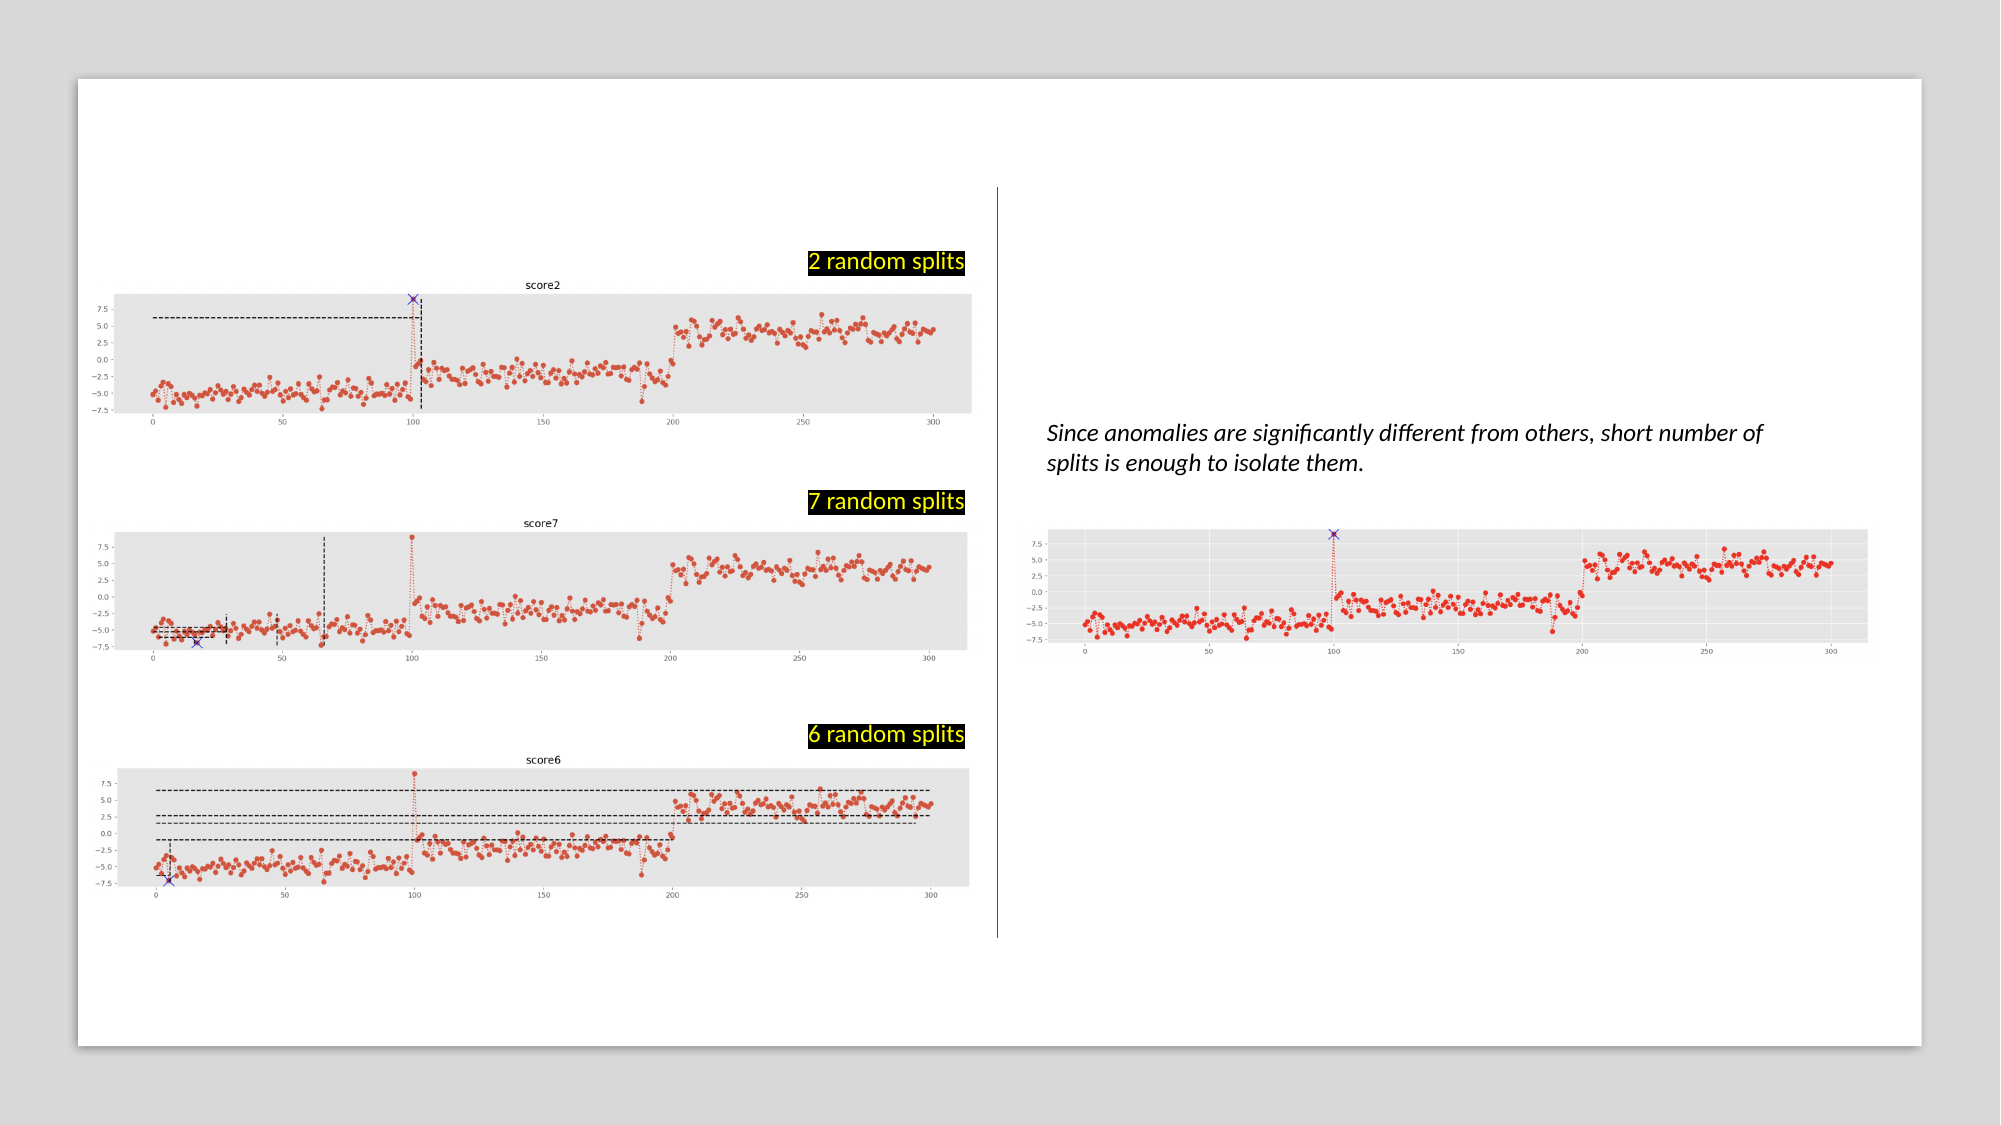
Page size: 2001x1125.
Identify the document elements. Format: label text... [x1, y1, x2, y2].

text_box 2 random splits [793, 237, 980, 277]
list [83, 277, 984, 430]
text_box 7 random splits [793, 476, 980, 513]
text_box [77, 78, 1923, 1047]
text_box [0, 0, 2000, 1125]
picture [82, 513, 984, 669]
text_box 6 random splits [793, 710, 980, 754]
text_box Since anomalies are significantly different from others, short number of splits is enough to isolate them. [1032, 408, 1801, 521]
picture [84, 754, 985, 903]
picture [1013, 521, 1883, 663]
